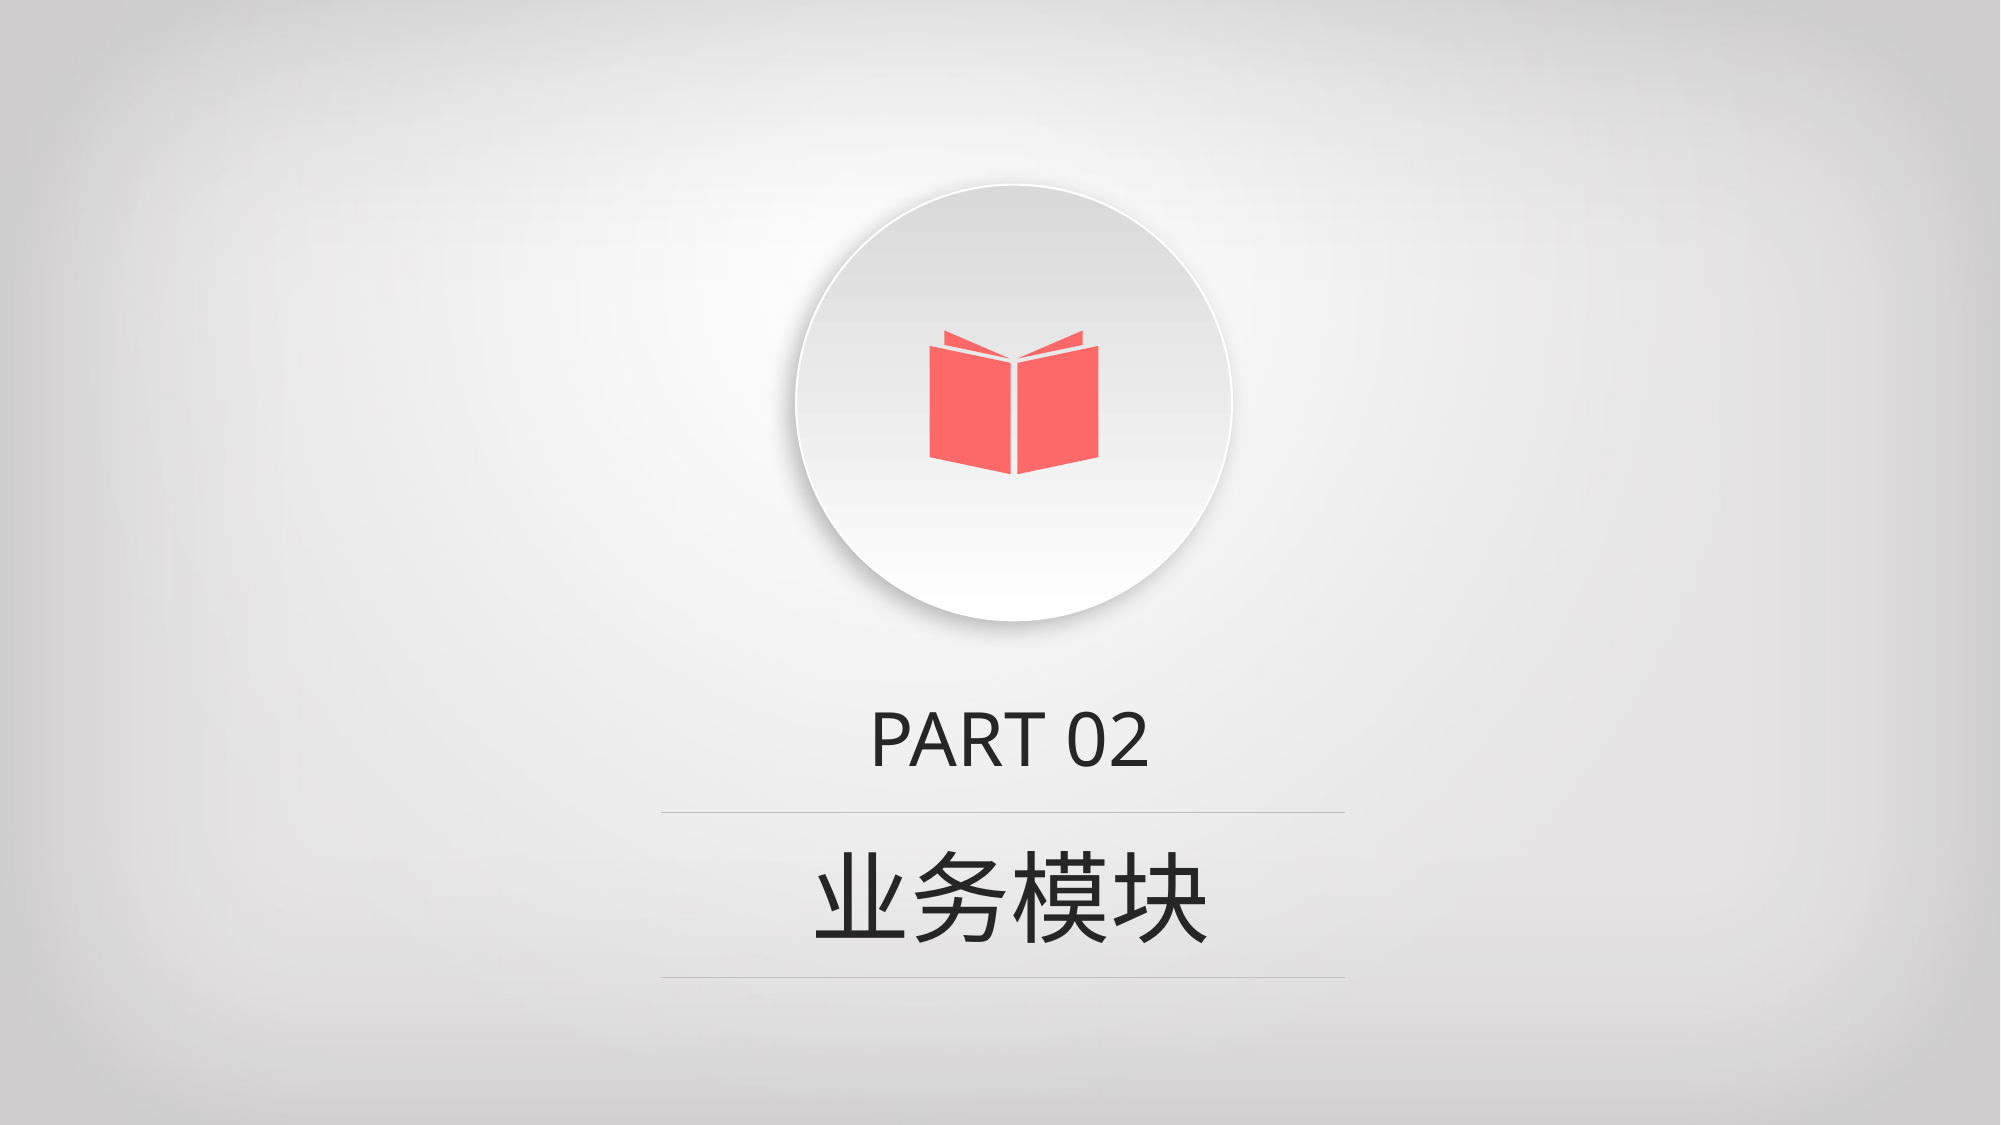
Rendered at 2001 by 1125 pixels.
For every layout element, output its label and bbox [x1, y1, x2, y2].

text_box [796, 184, 1232, 621]
picture [0, 0, 2001, 1125]
text_box [660, 684, 1346, 978]
